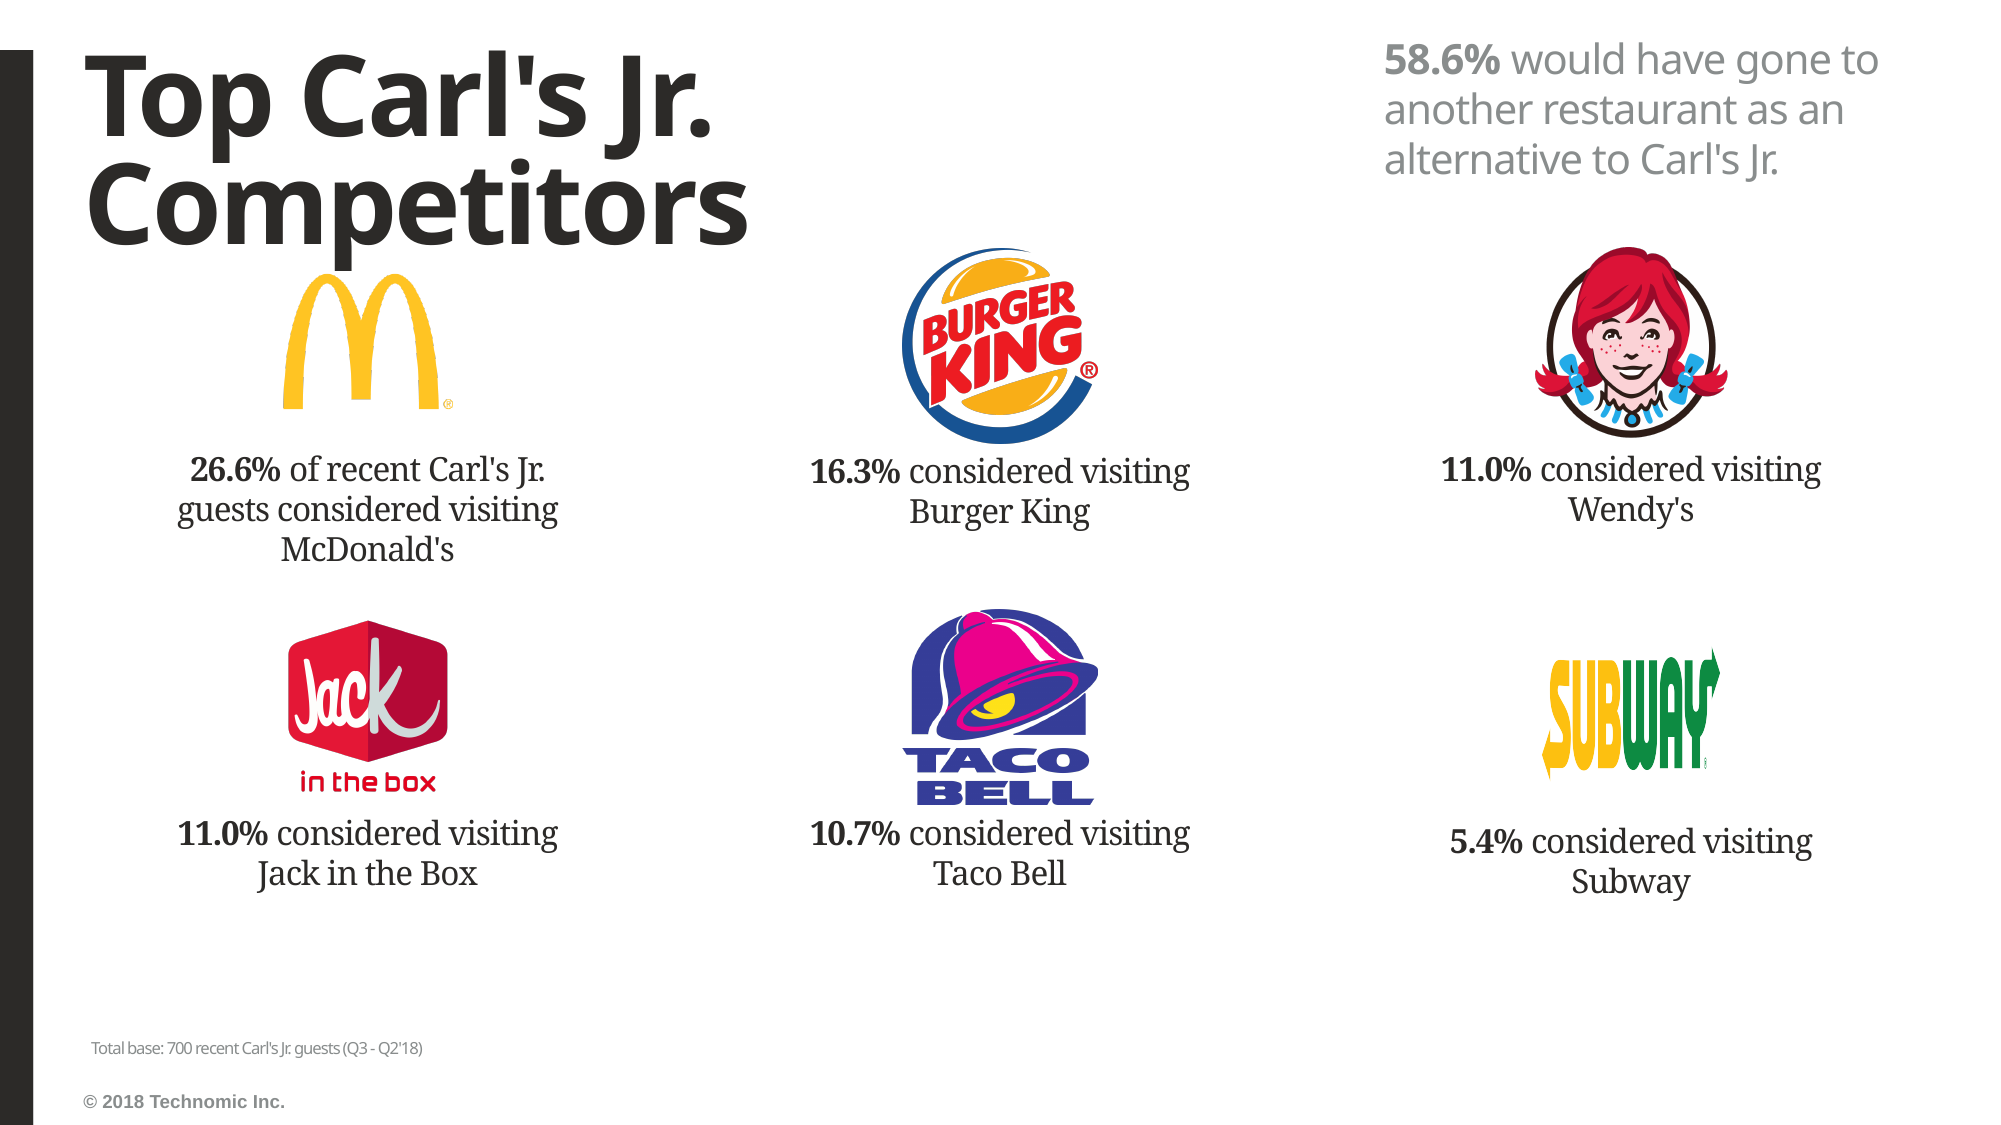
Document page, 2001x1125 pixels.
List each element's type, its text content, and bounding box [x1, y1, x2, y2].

list 11.0% considered visiting Wendy's [1425, 447, 1838, 598]
list 58.6% would have gone to another restaurant as an alternative to Carl's Jr. [1384, 32, 1950, 249]
list 16.3% considered visiting Burger King [793, 450, 1207, 601]
picture [1533, 617, 1729, 813]
title Top Carl's Jr. Competitors [83, 50, 1350, 195]
picture [902, 248, 1098, 444]
picture [269, 607, 466, 803]
picture [269, 243, 466, 440]
list Total base: 700 recent Carl's Jr. guests (Q3 - Q2'18) [91, 1037, 1867, 1088]
list 26.6% of recent Carl's Jr. guests considered visiting McDonald's [161, 447, 574, 598]
list 5.4% considered visiting Subway [1425, 820, 1838, 971]
list 10.7% considered visiting Taco Bell [793, 812, 1207, 963]
list 11.0% considered visiting Jack in the Box [161, 812, 574, 963]
picture [902, 609, 1098, 805]
picture [1533, 244, 1729, 440]
